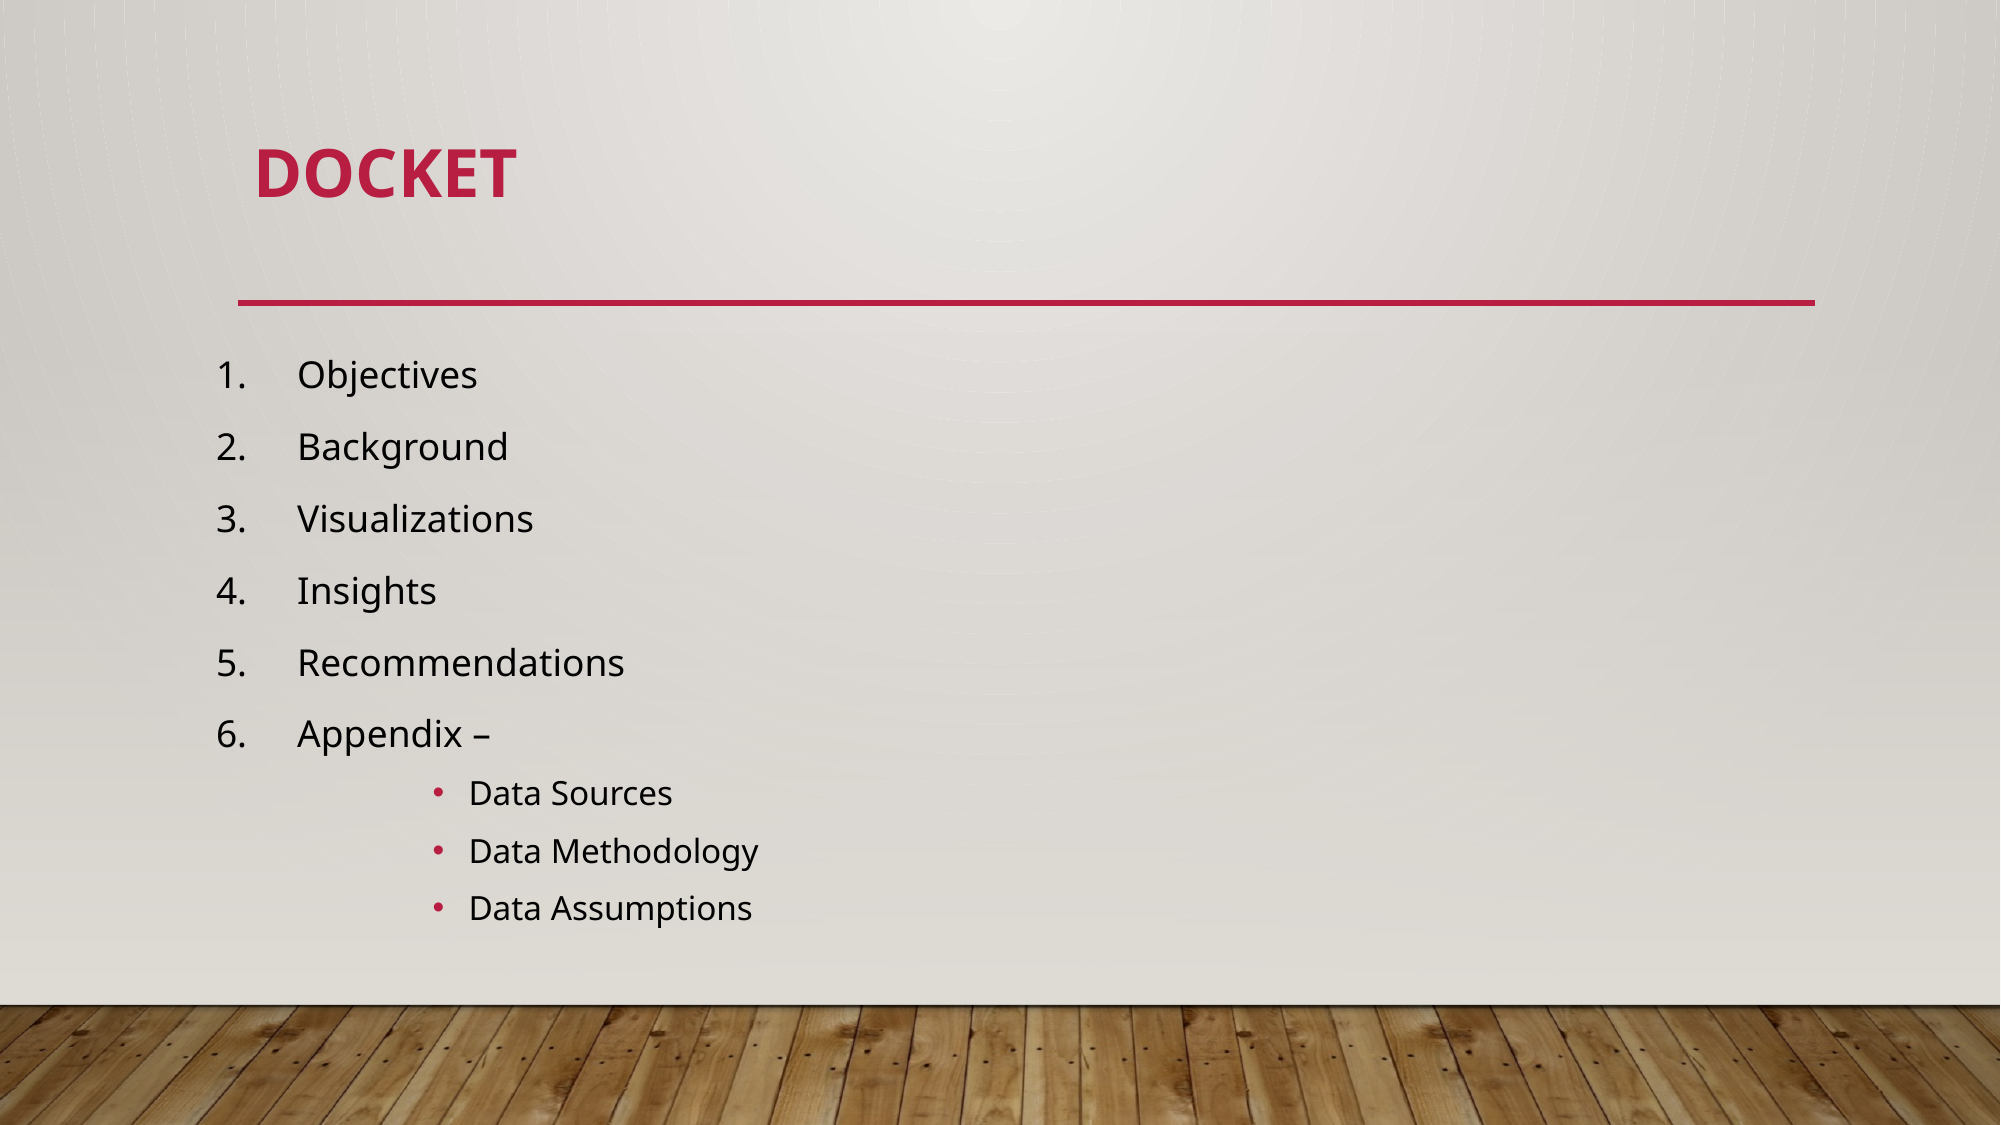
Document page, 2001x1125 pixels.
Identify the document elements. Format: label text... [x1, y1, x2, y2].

picture [0, 1005, 2000, 1125]
title Docket [238, 131, 1814, 305]
list Objectives Background Visualizations Insights Recommendations Appendix – Data Sources Data Methodology Data Assumptions [200, 334, 1830, 937]
